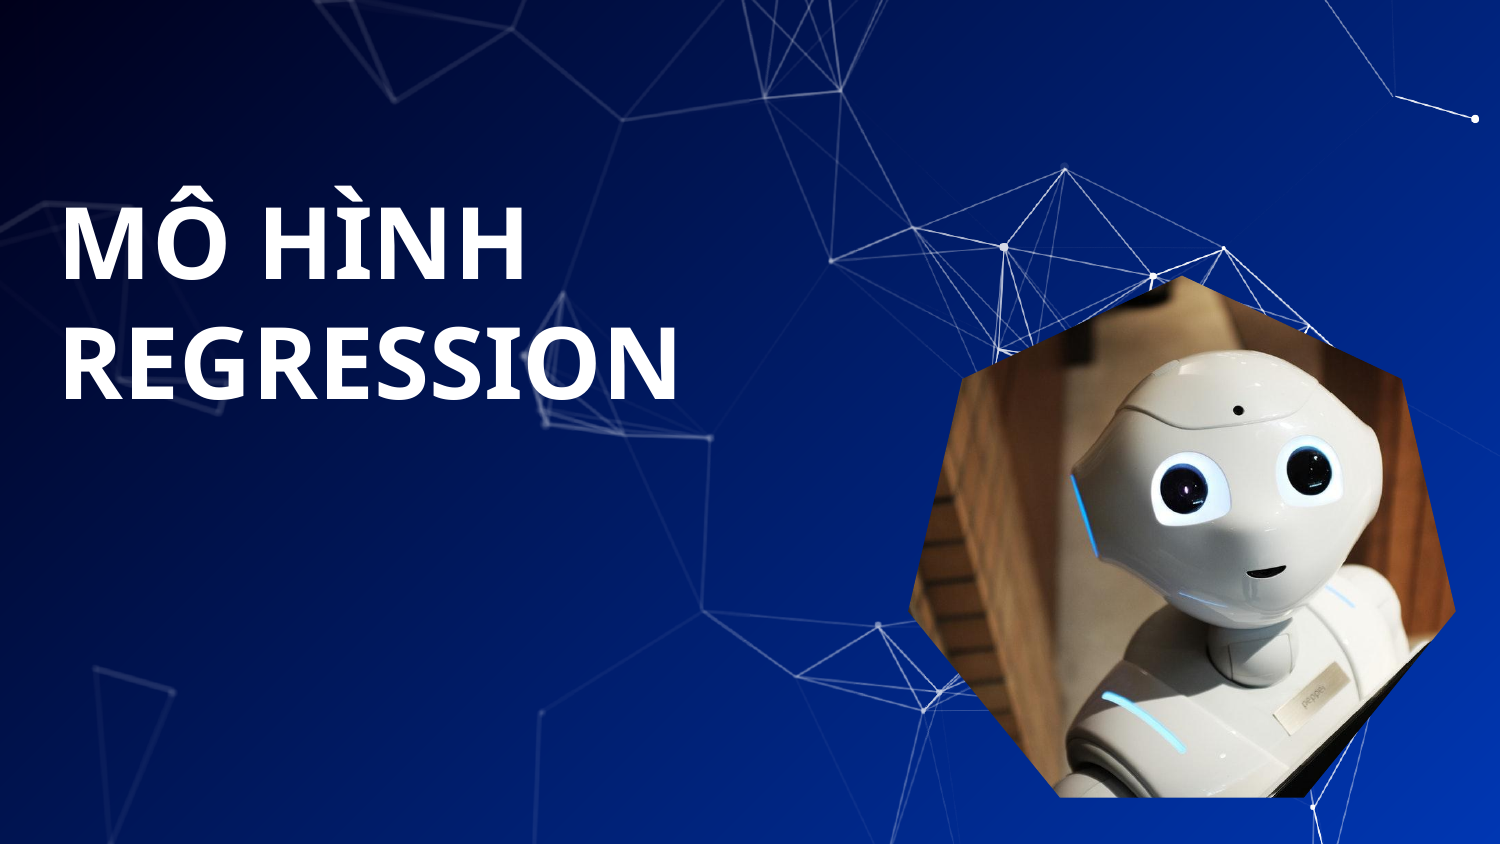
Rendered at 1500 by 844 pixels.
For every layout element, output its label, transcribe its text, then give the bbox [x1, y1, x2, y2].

picture [0, 0, 1500, 844]
title MÔ HÌNH REGRESSION [57, 146, 1045, 420]
